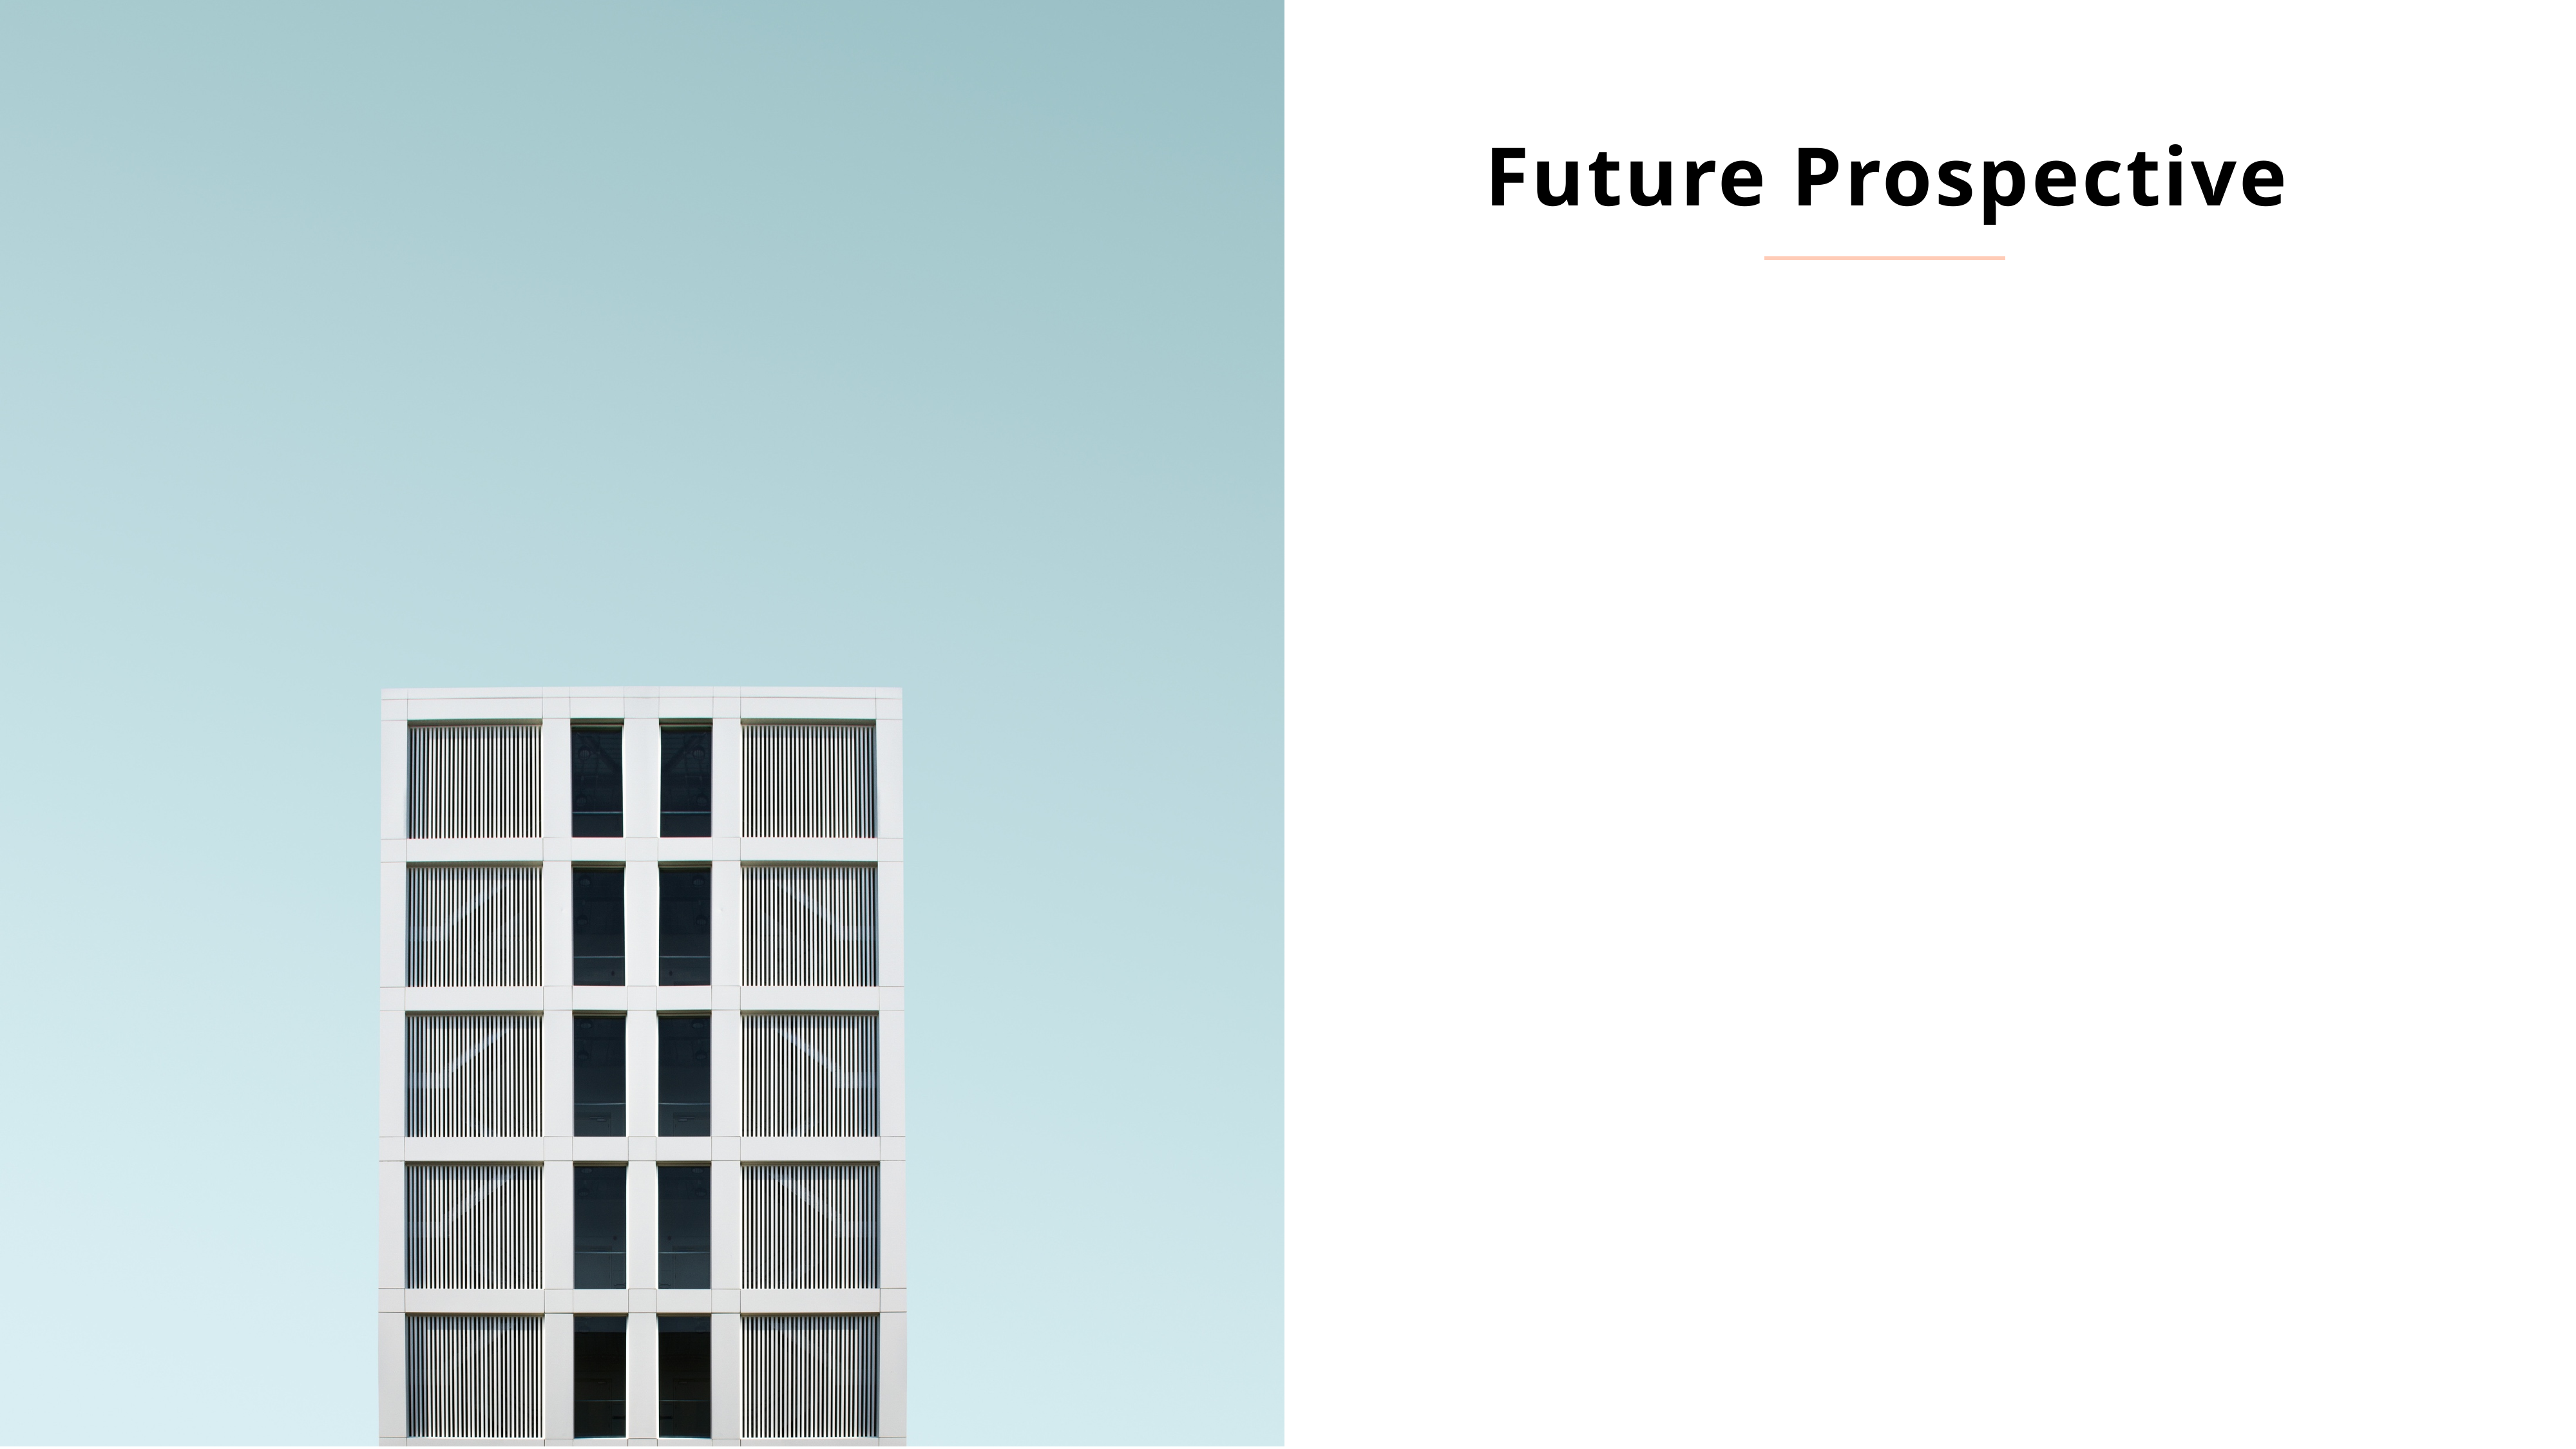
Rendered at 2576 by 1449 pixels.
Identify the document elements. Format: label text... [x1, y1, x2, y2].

picture [0, 0, 1284, 1446]
text_box Future Prospective [1475, 122, 2298, 227]
